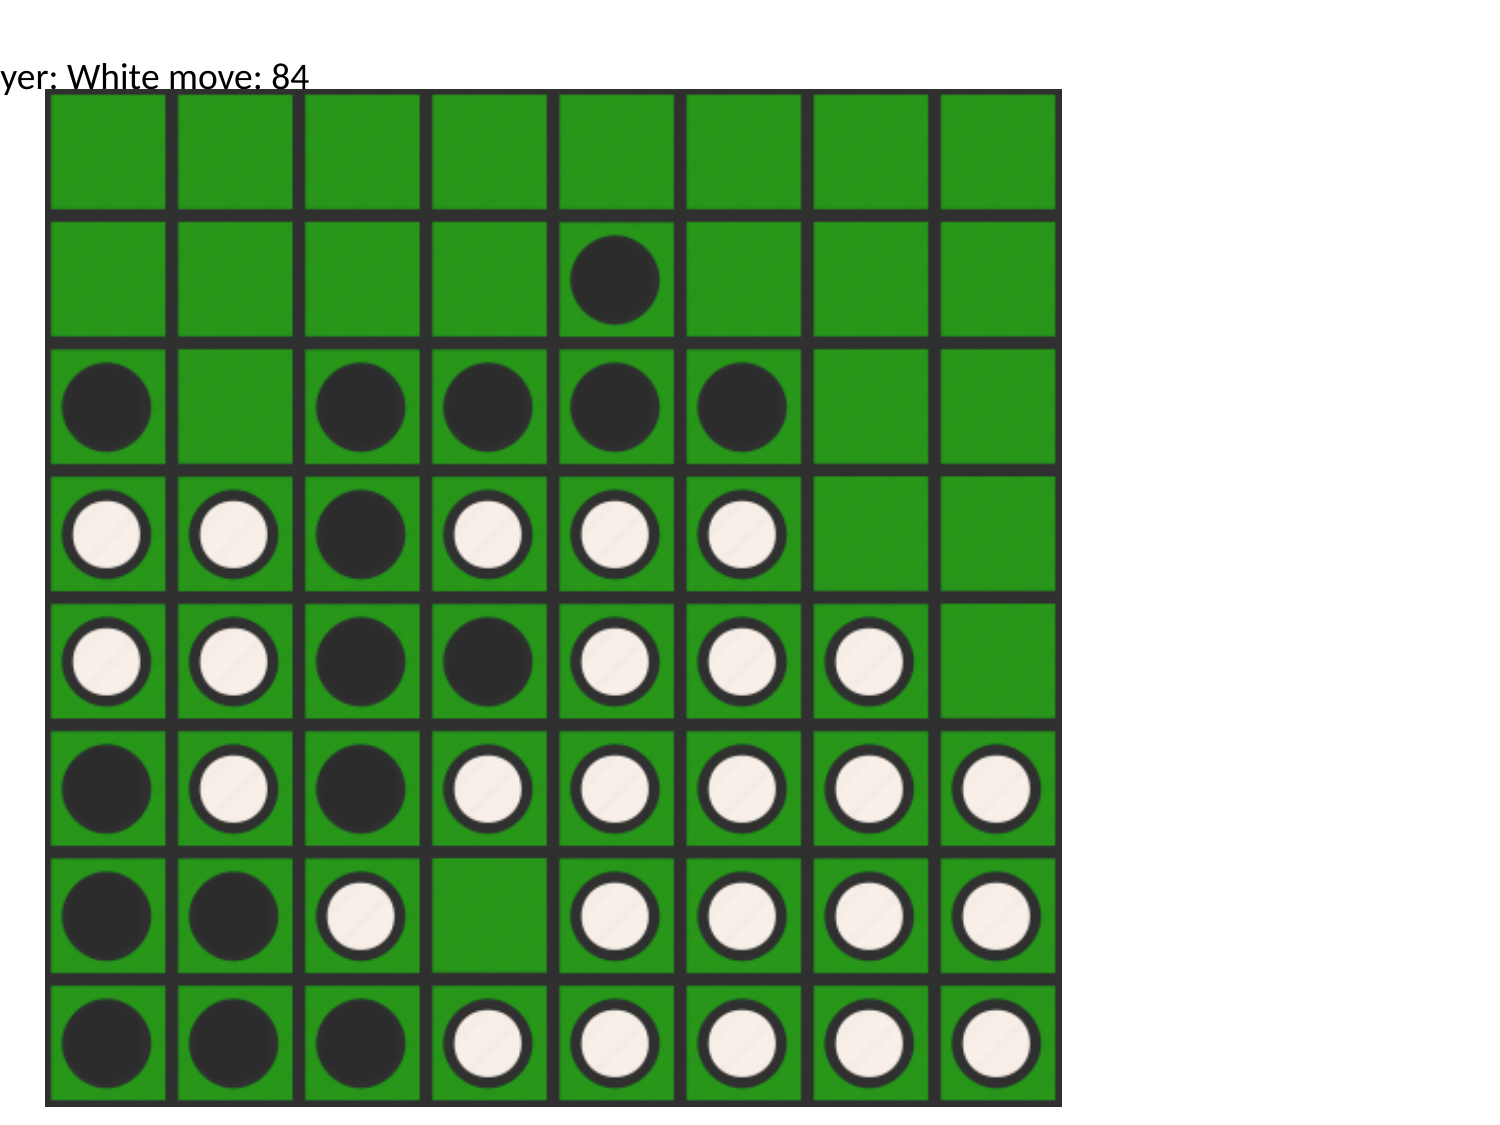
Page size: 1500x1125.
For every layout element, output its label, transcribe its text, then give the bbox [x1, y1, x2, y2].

text_box turn: 38 player: White move: 84 [0, 44, 325, 105]
picture [44, 89, 1062, 1107]
